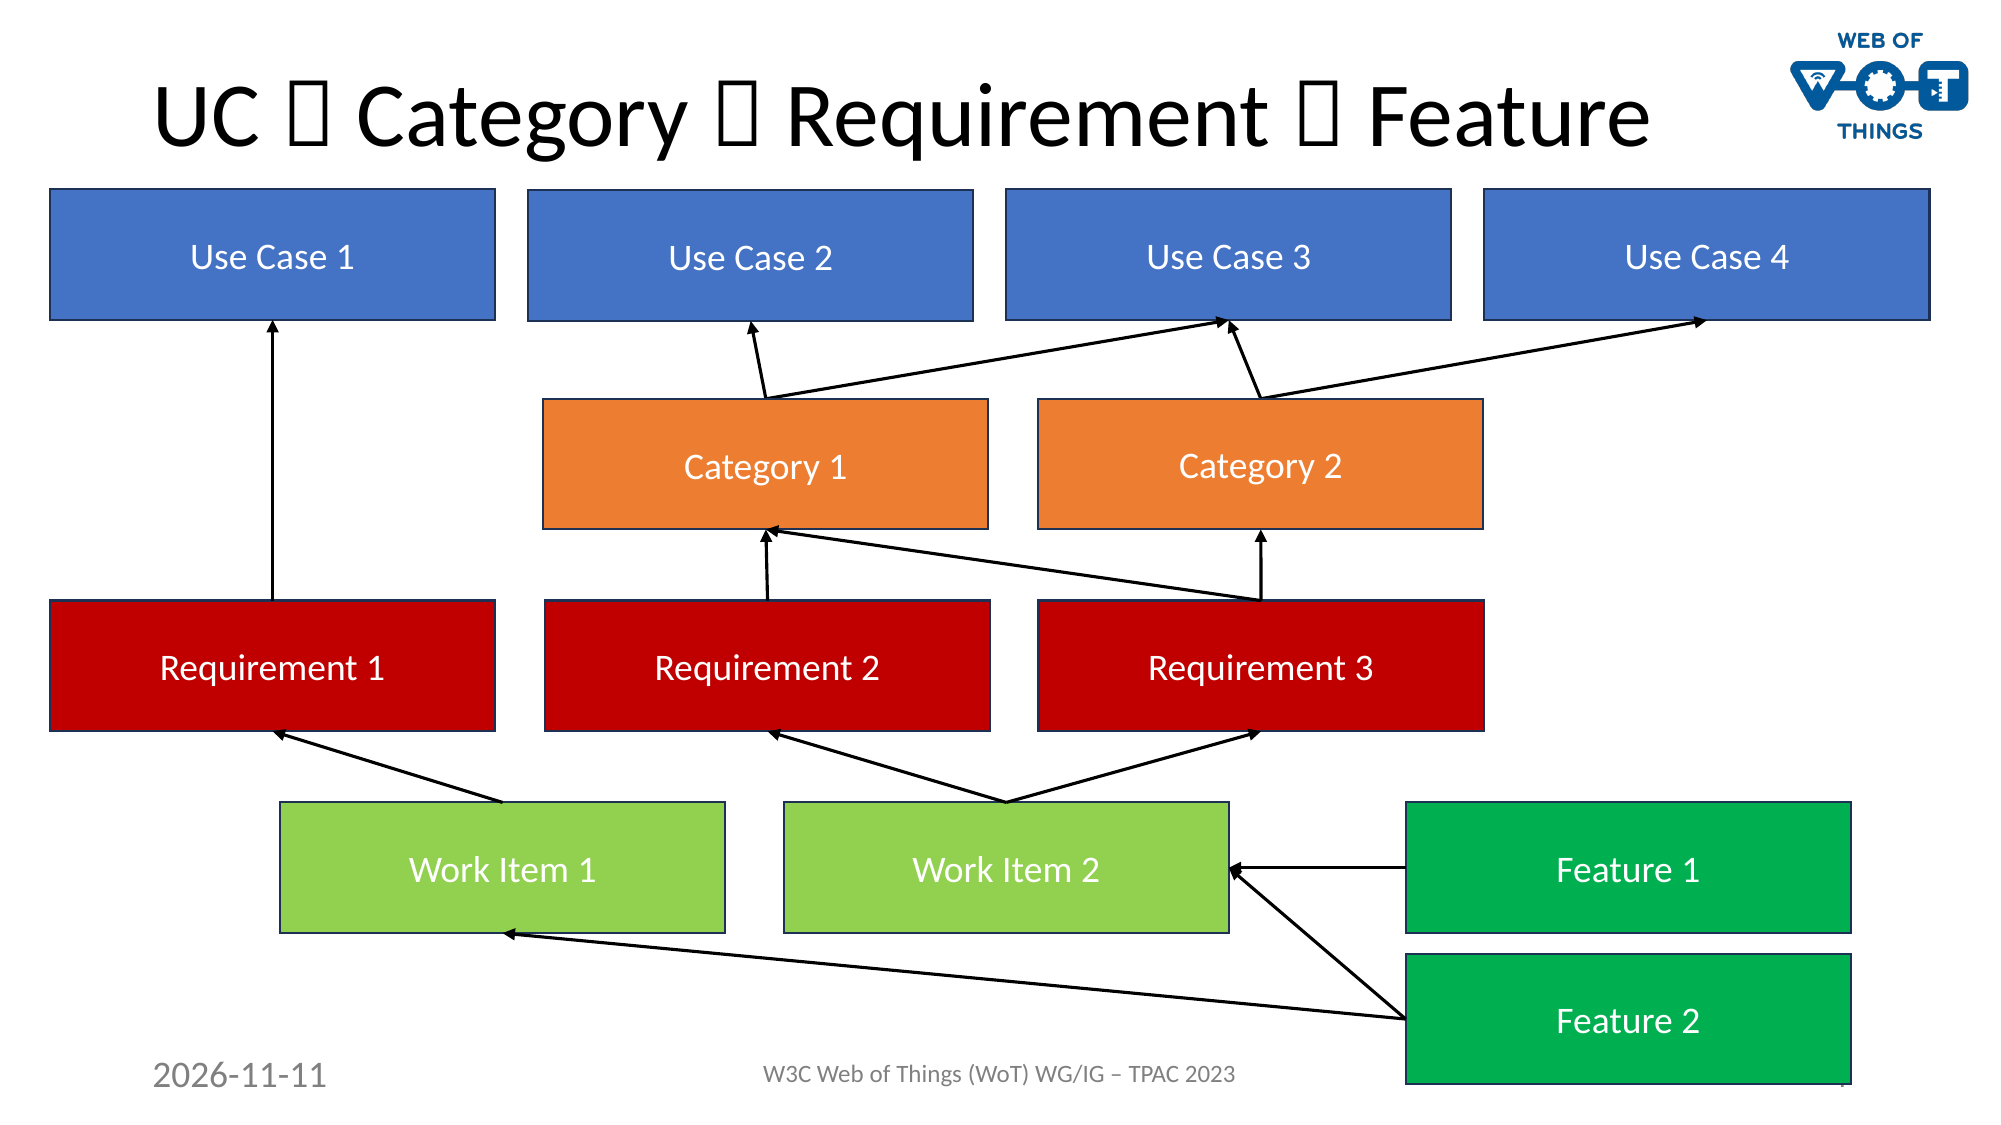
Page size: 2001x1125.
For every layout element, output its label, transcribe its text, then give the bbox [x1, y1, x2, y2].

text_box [1260, 320, 1707, 399]
slide_number 4 [1412, 1042, 1863, 1103]
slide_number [137, 1042, 588, 1103]
text_box Feature 1 [1405, 801, 1852, 934]
text_box Requirement 3 [1037, 599, 1485, 732]
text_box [272, 731, 503, 803]
title UC  Category  Requirement  Feature [137, 59, 1863, 278]
picture [1773, 22, 1985, 149]
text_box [1228, 320, 1260, 399]
text_box Requirement 1 [49, 599, 496, 732]
text_box Use Case 1 [49, 188, 496, 321]
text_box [502, 933, 1406, 1020]
text_box Use Case 3 [1005, 188, 1452, 320]
footer W3C Web of Things (WoT) WG/IG – TPAC 2023 [662, 1042, 1338, 1103]
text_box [1228, 867, 1406, 933]
text_box Use Case 4 [1483, 188, 1931, 321]
text_box Feature 2 [1405, 953, 1852, 1085]
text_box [1007, 731, 1262, 803]
text_box Requirement 2 [544, 599, 991, 732]
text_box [767, 731, 1007, 803]
text_box Work Item 1 [279, 801, 726, 934]
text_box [750, 321, 765, 399]
text_box Category 2 [1037, 399, 1484, 530]
text_box Category 1 [542, 398, 989, 530]
text_box Use Case 2 [527, 189, 974, 322]
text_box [765, 529, 1261, 601]
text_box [765, 320, 1228, 399]
text_box Work Item 2 [783, 803, 1230, 933]
